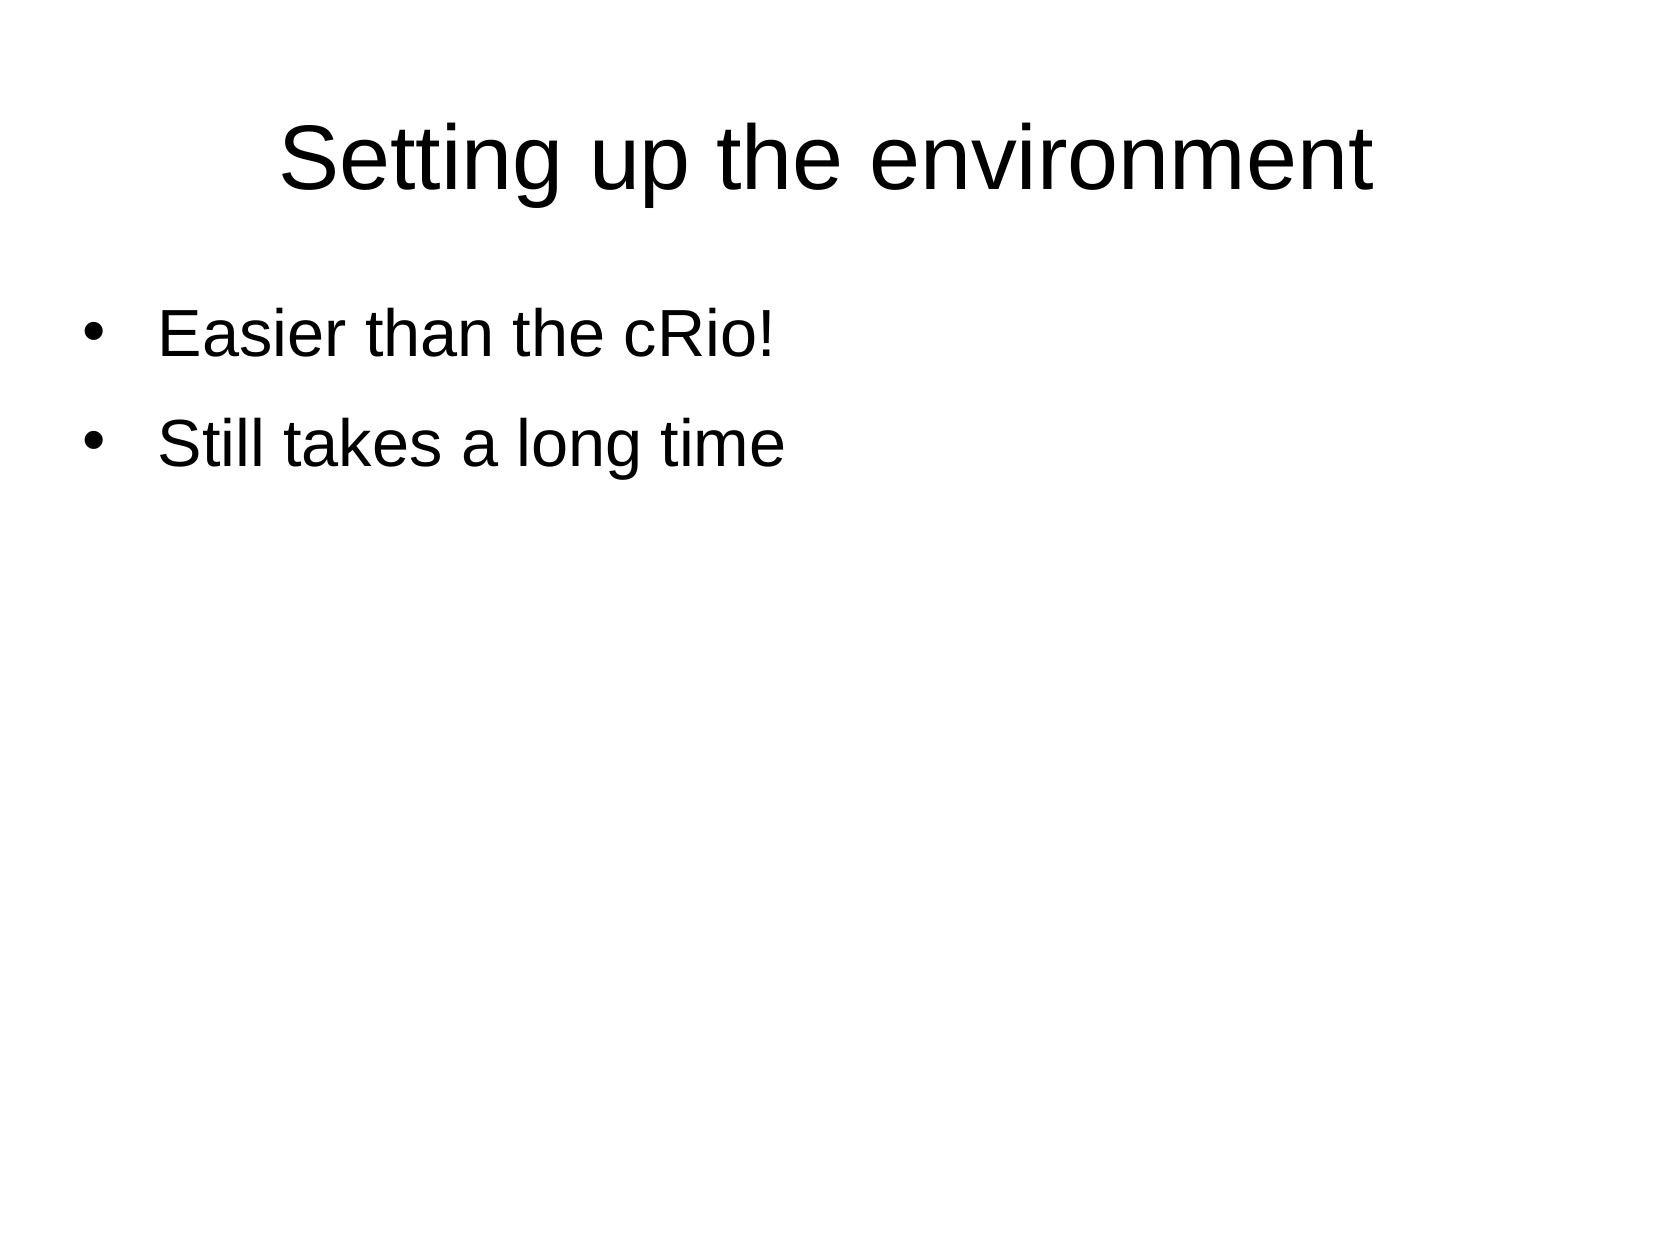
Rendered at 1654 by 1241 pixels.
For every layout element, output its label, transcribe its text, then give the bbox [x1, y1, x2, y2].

title Setting up the environment [82, 49, 1571, 257]
list Easier than the cRio! Still takes a long time [82, 290, 1571, 1109]
